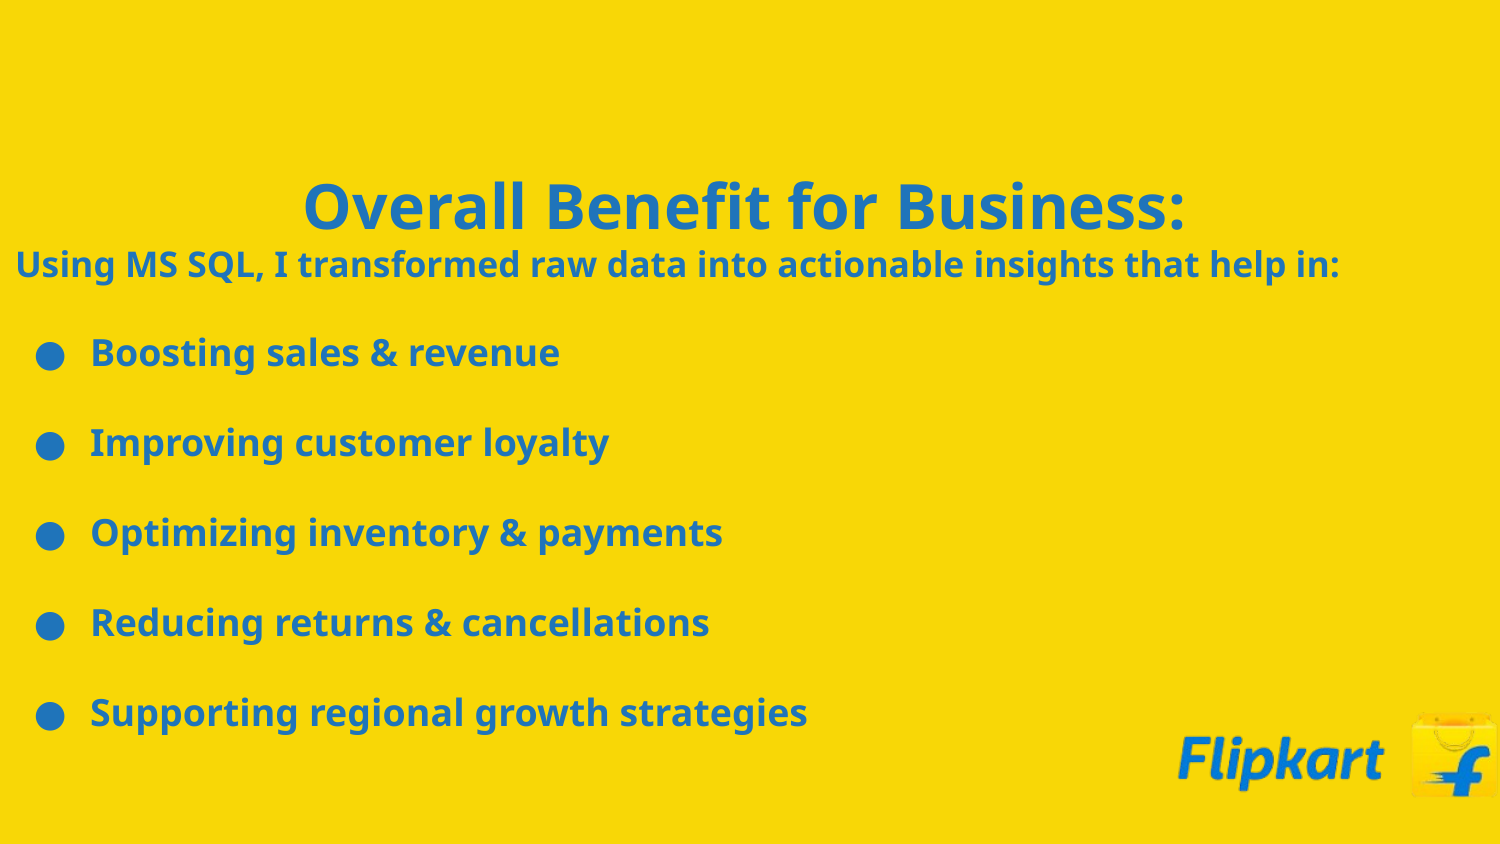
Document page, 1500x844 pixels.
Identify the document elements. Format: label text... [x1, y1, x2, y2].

text_box Overall Benefit for Business: Using MS SQL, I transformed raw data into actionable insights that help in: Boosting sales & revenue Improving customer loyalty Optimizing inventory & payments Reducing returns & cancellations Supporting regional growth strategies [0, 0, 1490, 835]
picture [1175, 665, 1500, 844]
